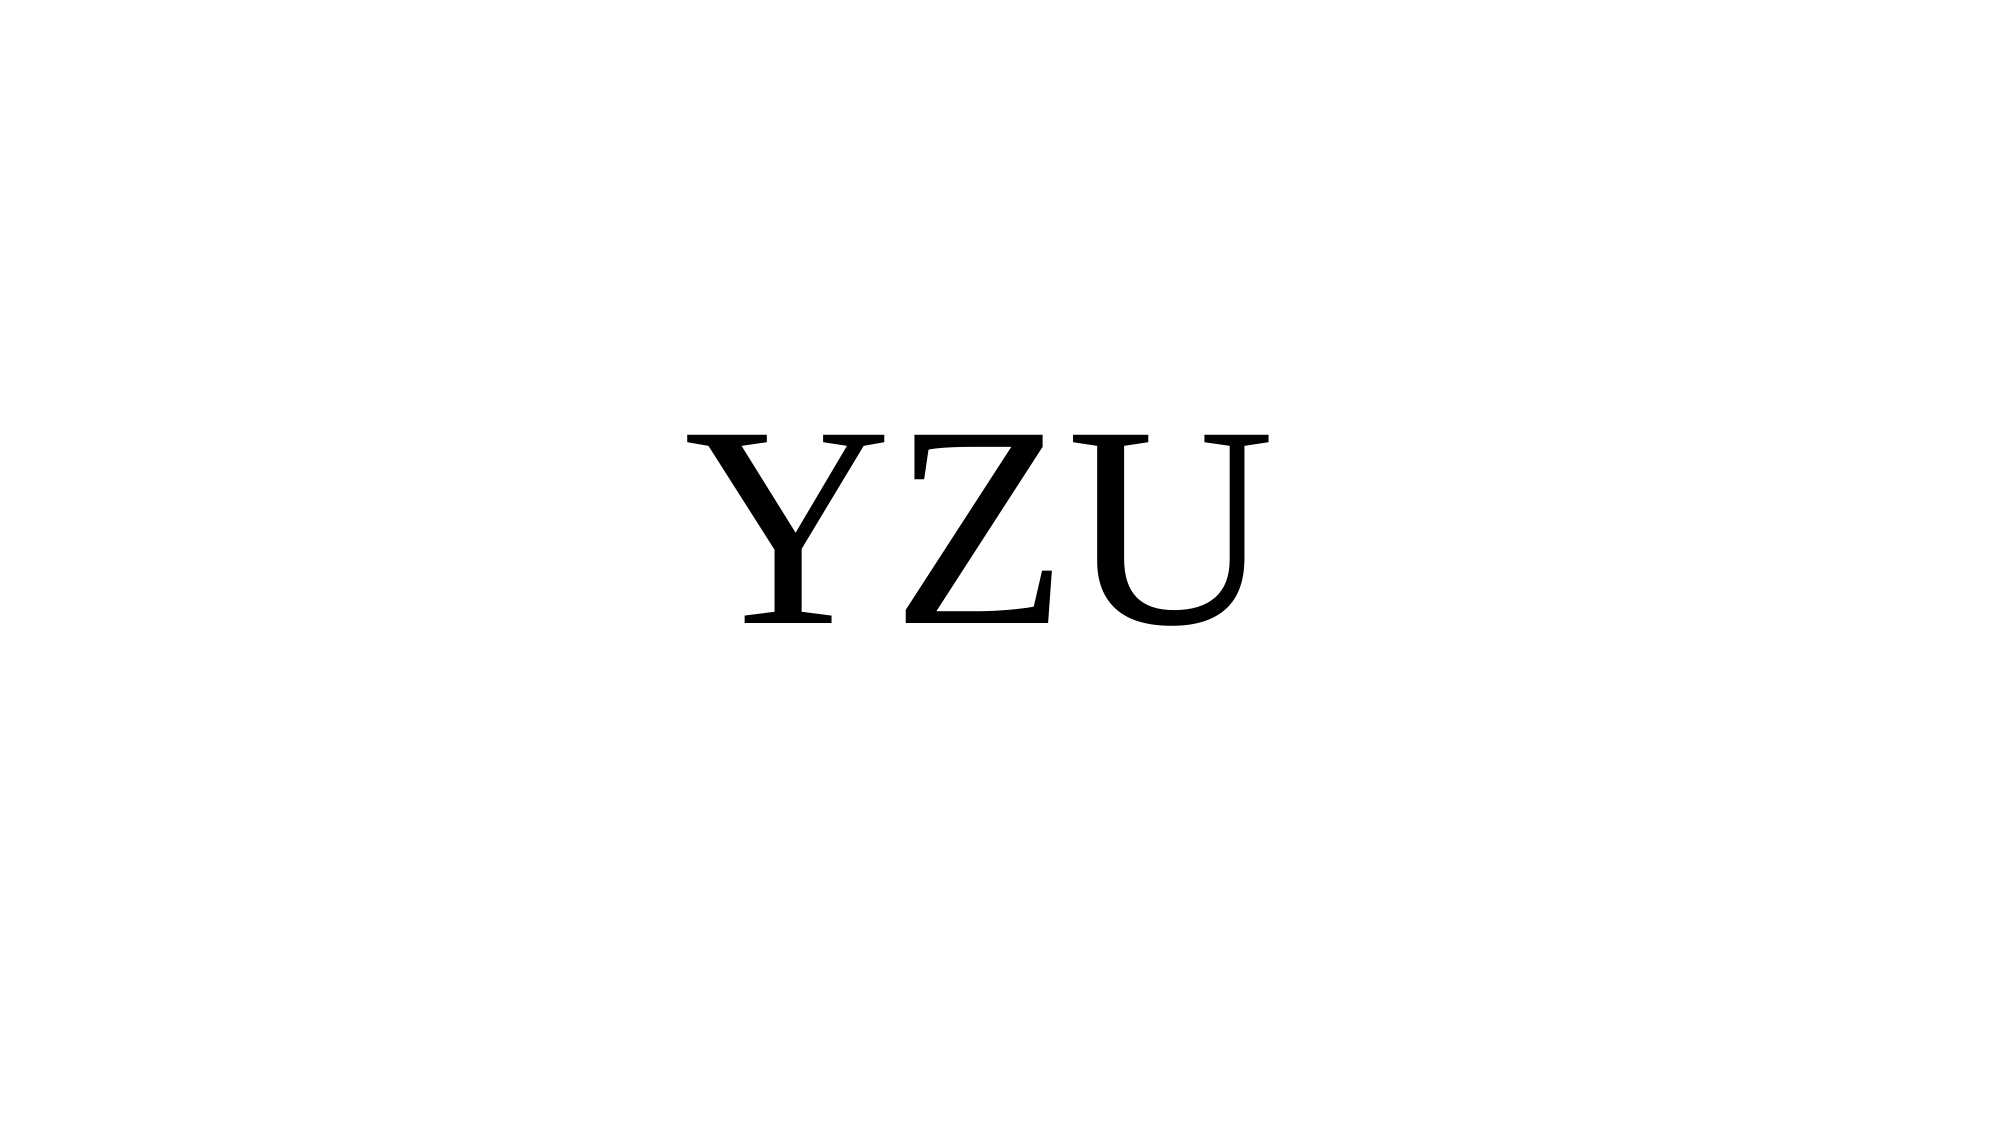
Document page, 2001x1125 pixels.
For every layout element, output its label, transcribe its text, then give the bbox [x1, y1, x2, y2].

text_box YZU [670, 328, 1299, 689]
